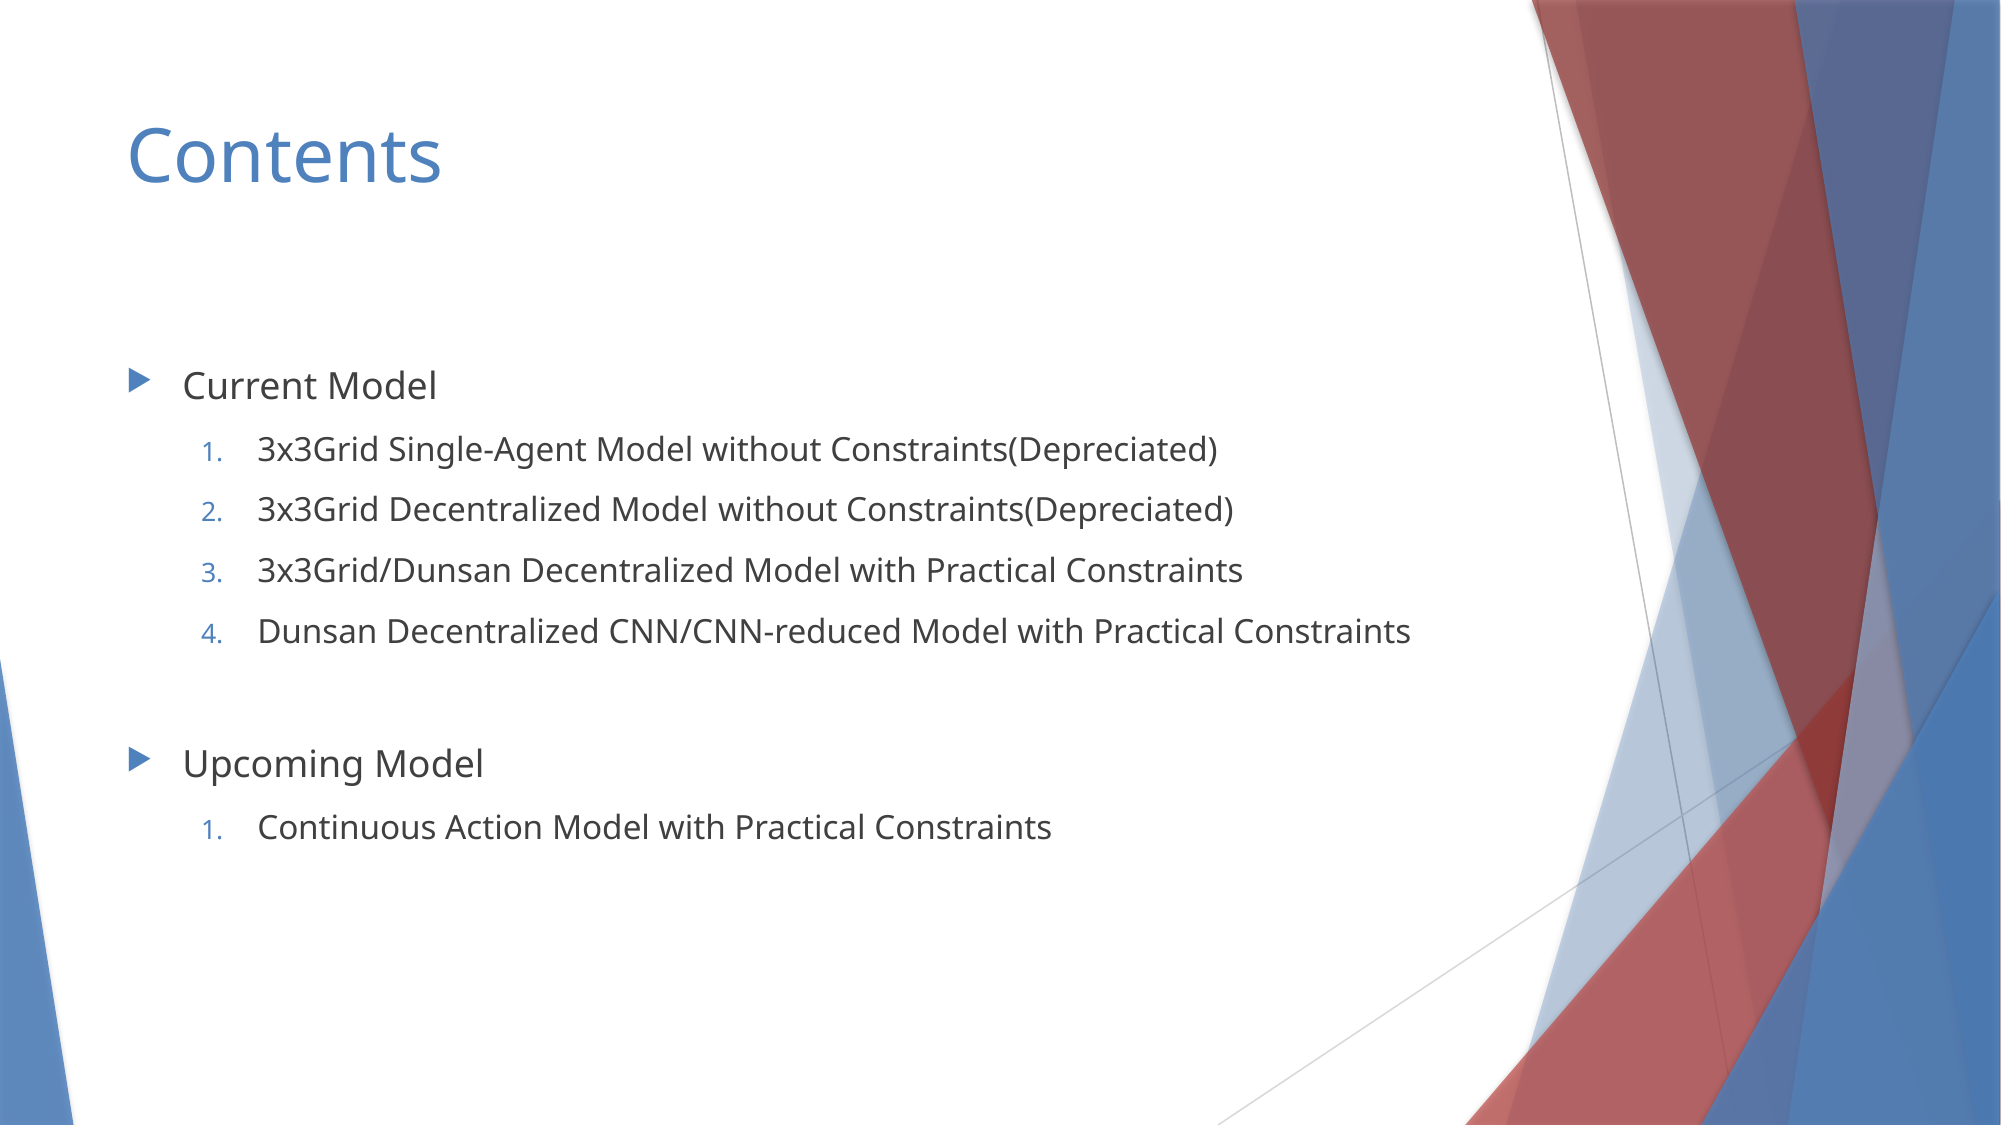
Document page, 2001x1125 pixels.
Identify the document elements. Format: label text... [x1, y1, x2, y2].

title Contents [111, 99, 1522, 317]
list Current Model 3x3Grid Single-Agent Model without Constraints(Depreciated) 3x3Grid Decentralized Model without Constraints(Depreciated) 3x3Grid/Dunsan Decentralized Model with Practical Constraints Dunsan Decentralized CNN/CNN-reduced Model with Practical Constraints Upcoming Model Continuous Action Model with Practical Constraints [111, 354, 1522, 992]
